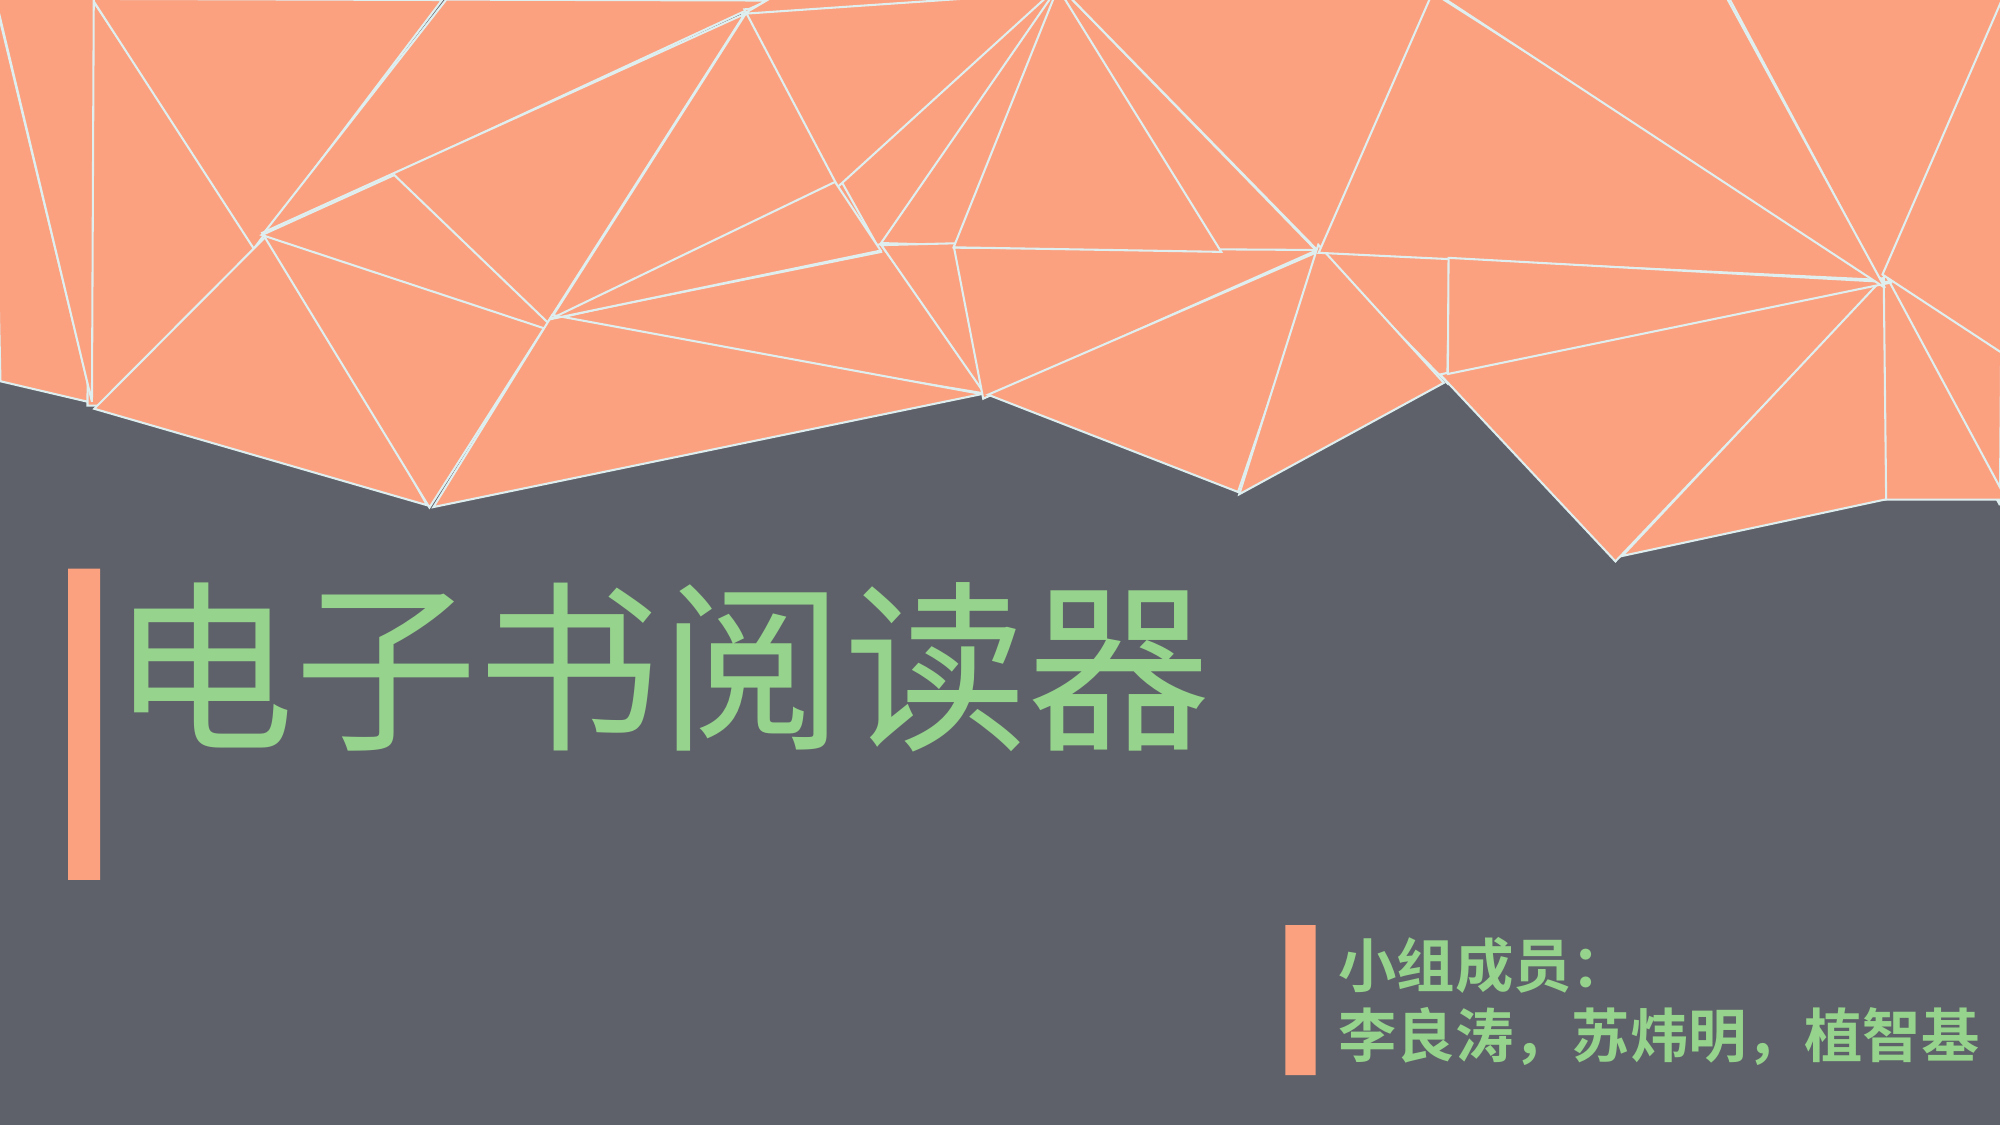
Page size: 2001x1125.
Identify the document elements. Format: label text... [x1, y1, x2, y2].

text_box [0, 0, 2000, 621]
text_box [1285, 921, 2000, 1079]
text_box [68, 568, 978, 897]
text_box 电子书阅读器 [978, 621, 1791, 781]
